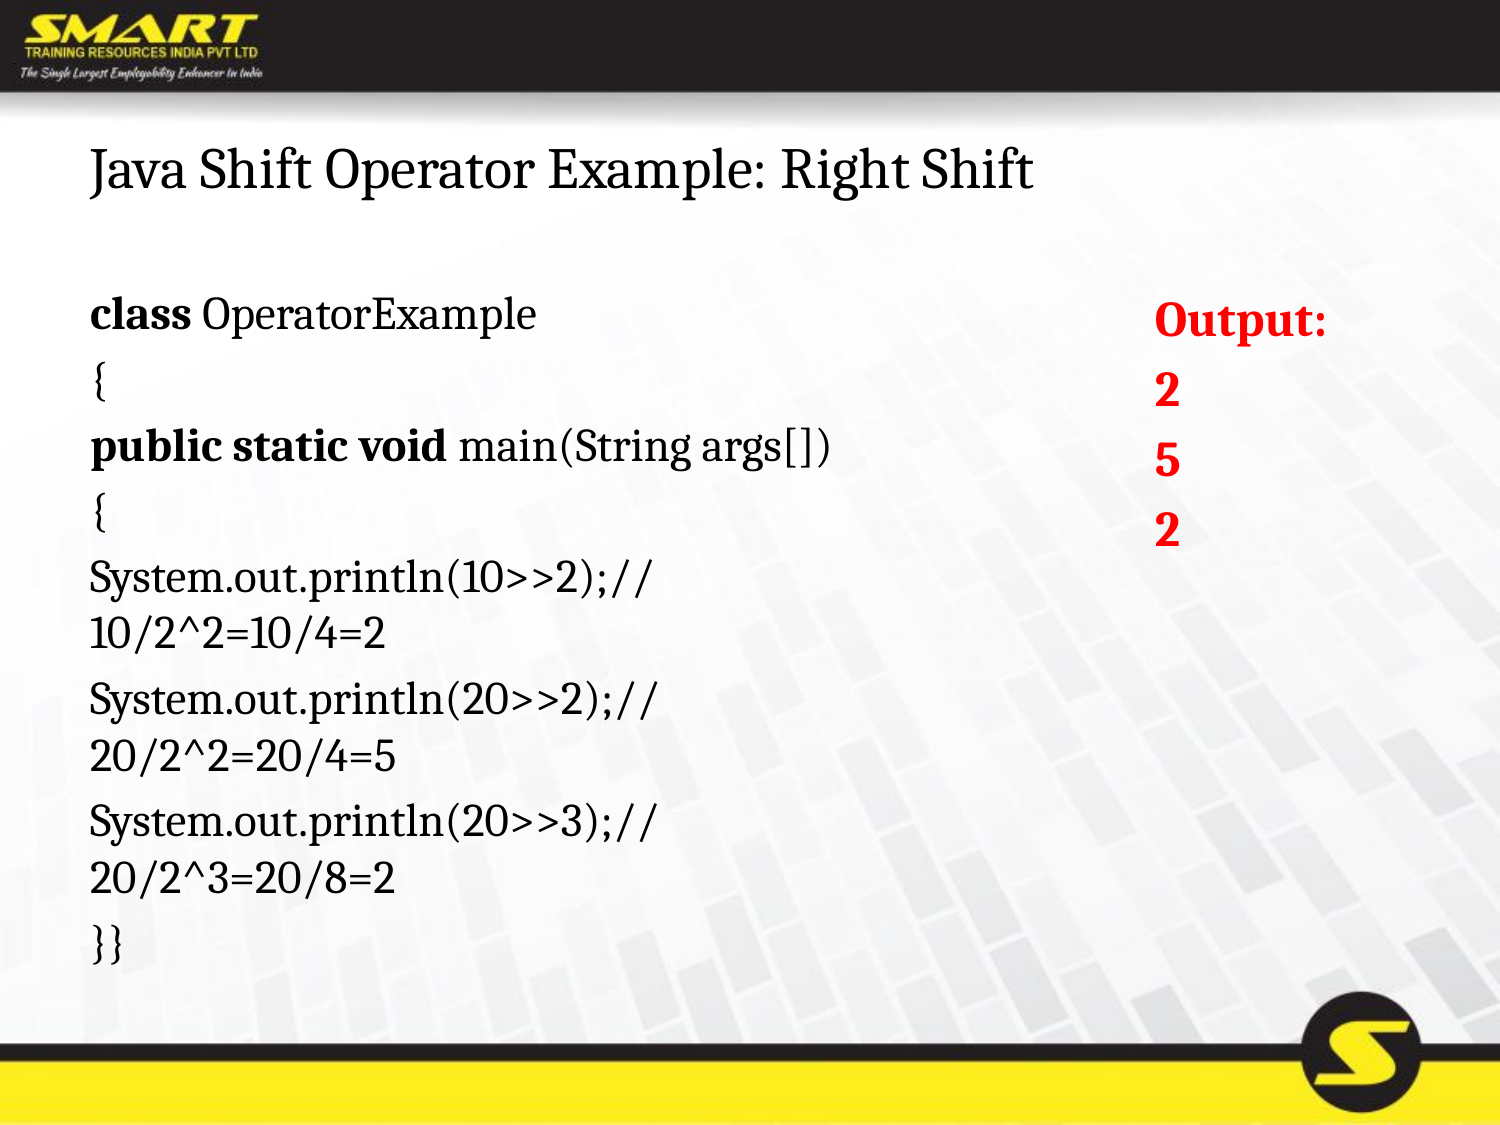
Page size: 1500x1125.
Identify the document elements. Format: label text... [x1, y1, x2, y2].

title Java Shift Operator Example: Right Shift [75, 125, 1425, 275]
list Output: 2 5 2 [1139, 278, 1447, 984]
picture [0, 0, 1500, 1125]
list class OperatorExample { public static void main(String args[]) { System.out.println(10>>2);//10/2^2=10/4=2 System.out.println(20>>2);//20/2^2=20/4=5 System.out.println(20>>3);//20/2^3=20/8=2 }} [75, 275, 975, 980]
